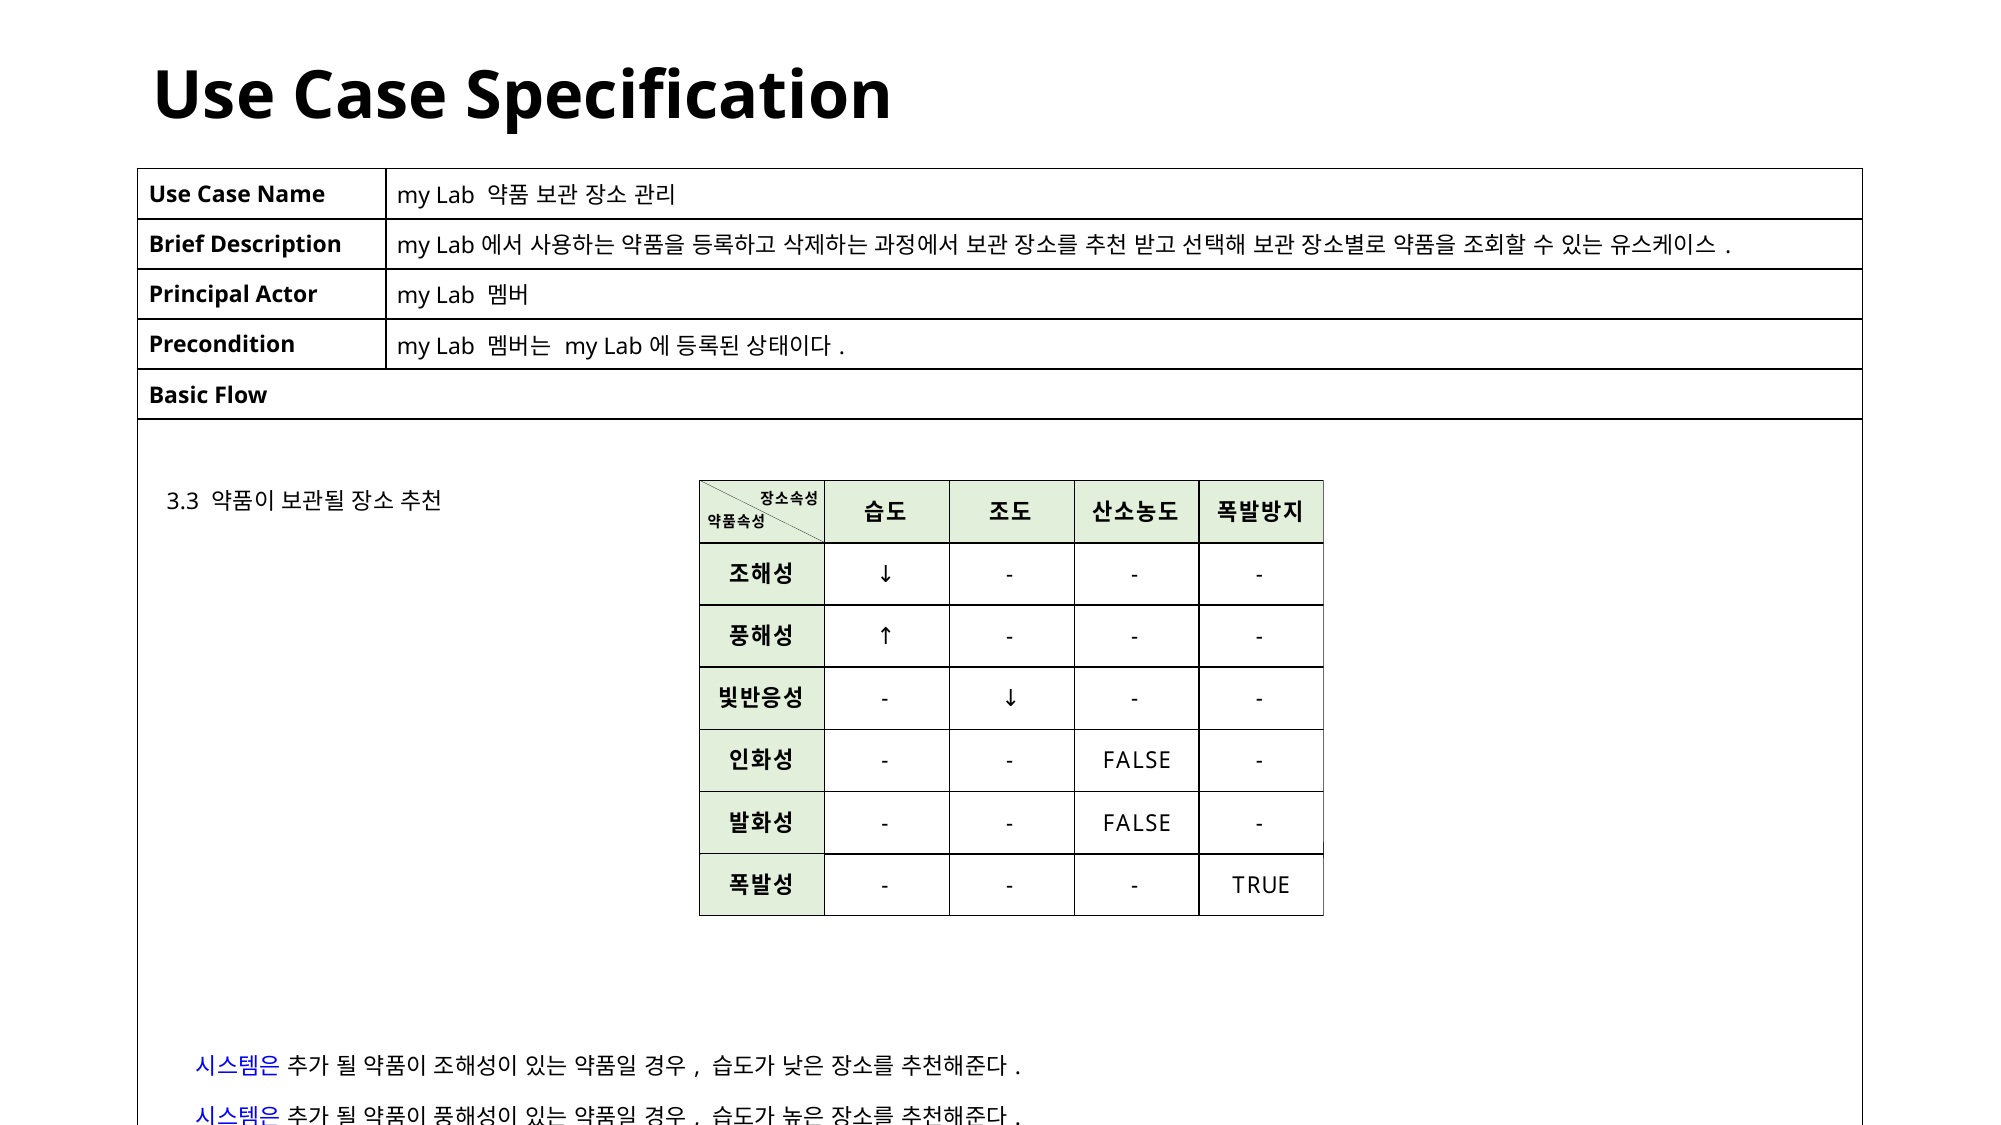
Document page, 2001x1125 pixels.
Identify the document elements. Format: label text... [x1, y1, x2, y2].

table_cell Principal Actor [138, 270, 385, 318]
table_cell Brief Description [138, 220, 385, 268]
table_cell my Lab 멤버는 my Lab에 등록된 상태이다. [387, 320, 1862, 368]
title Use Case Specification [137, 59, 1863, 135]
table_cell my Lab 멤버 [387, 270, 1862, 318]
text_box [698, 479, 1325, 918]
table_header Use Case Name [138, 169, 385, 218]
table_cell Basic Flow [138, 370, 1862, 418]
table_header my Lab 약품 보관 장소 관리 [387, 169, 1862, 218]
table_cell my Lab에서 사용하는 약품을 등록하고 삭제하는 과정에서 보관 장소를 추천 받고 선택해 보관 장소별로 약품을 조회할 수 있는 유스케이스. [387, 220, 1862, 268]
table_cell Precondition [138, 320, 385, 368]
table_cell 3.3 약품이 보관될 장소 추천 시스템은 추가 될 약품이 조해성이 있는 약품일 경우, 습도가 낮은 장소를 추천해준다. 시스템은 추가 될 약품이 풍해성이 있는 약품일 경우, 습도가 높은 장소를 추천해준다. 시스템은 추가 될 약품이 빛과 반응하는 약품일 경우, 조도가 낮은 장소를 추천해준다. 시스템은 추가 될 약품이 인화성, 발화성이 있는 약품일 경우, 산소 농도가 낮은 장소를 추천해준다. 시스템은 추가 될 약품이 폭발성이 있는 약품일 경우, 폭발 방지 처리가 된 장소를 추천해준다. 시스템은 my Lab멤버가 기존에 등록해 놓은 장소들 가운데 추천된 장소를 최상단에 위치시킨 상태로 출력한다. (AF4) [138, 420, 1862, 1125]
